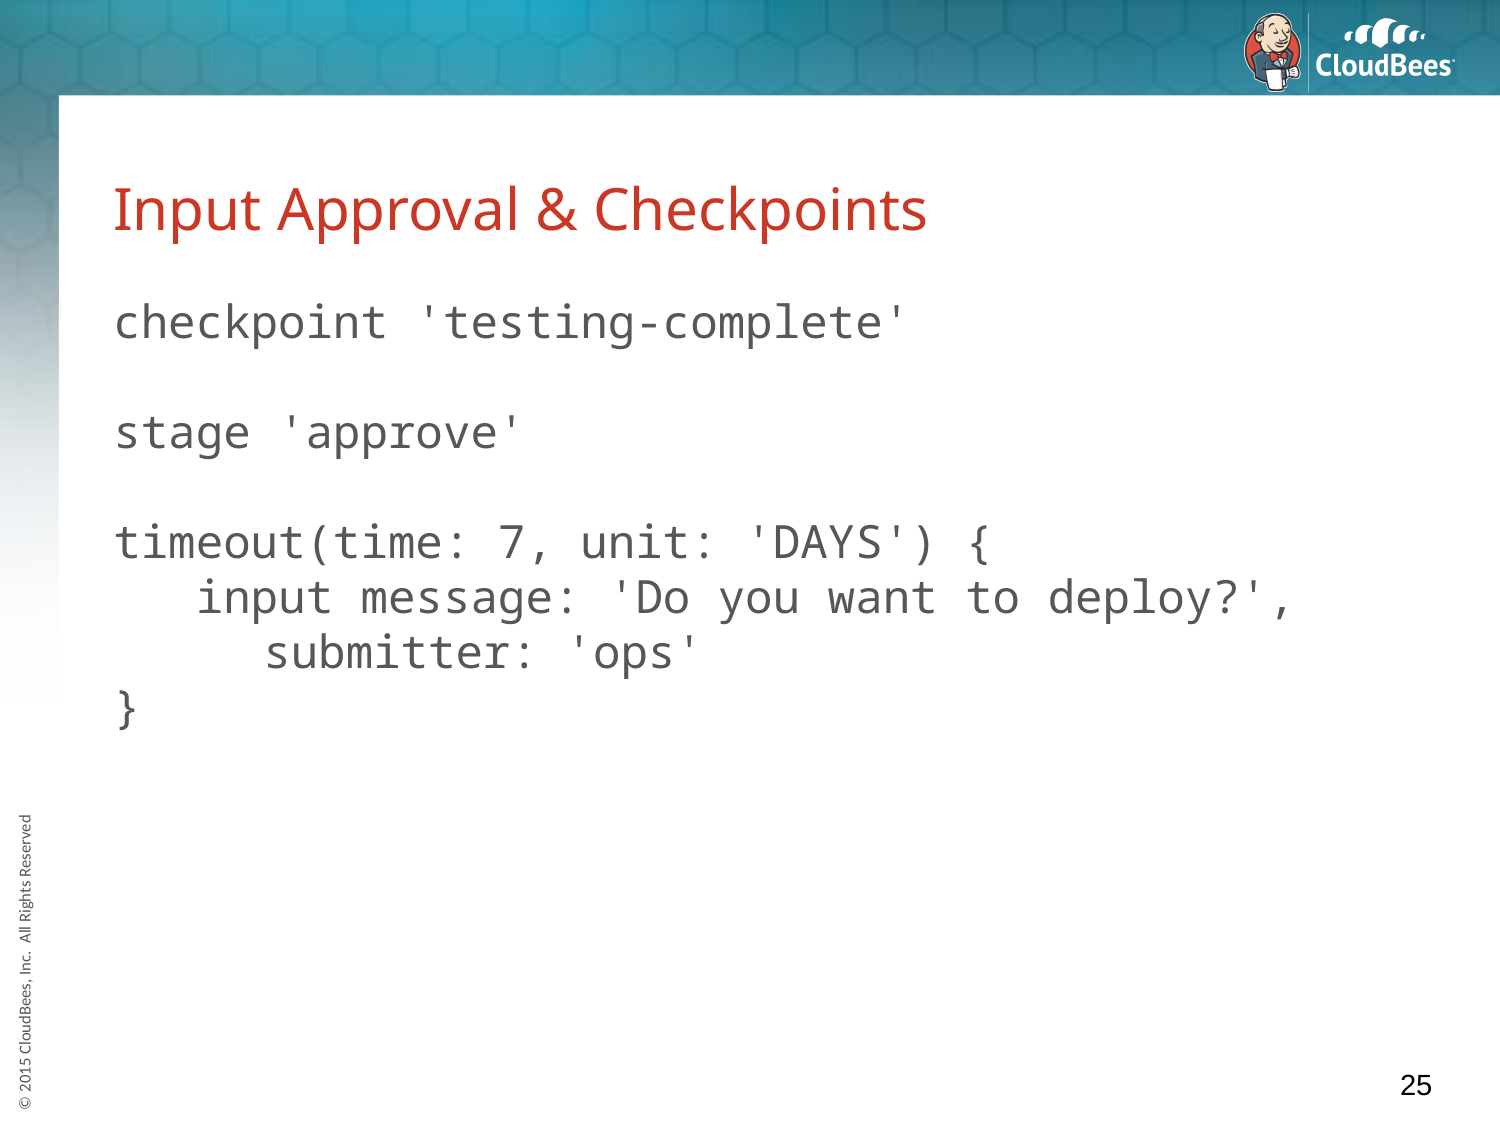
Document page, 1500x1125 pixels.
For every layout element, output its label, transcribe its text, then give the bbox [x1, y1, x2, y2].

slide_number 25 [1399, 1053, 1477, 1114]
list checkpoint 'testing-complete' stage 'approve' timeout(time: 7, unit: 'DAYS') { input message: 'Do you want to deploy?', submitter: 'ops' } [98, 277, 1438, 1021]
title Input Approval & Checkpoints [98, 138, 1438, 276]
picture [0, 0, 1500, 1125]
